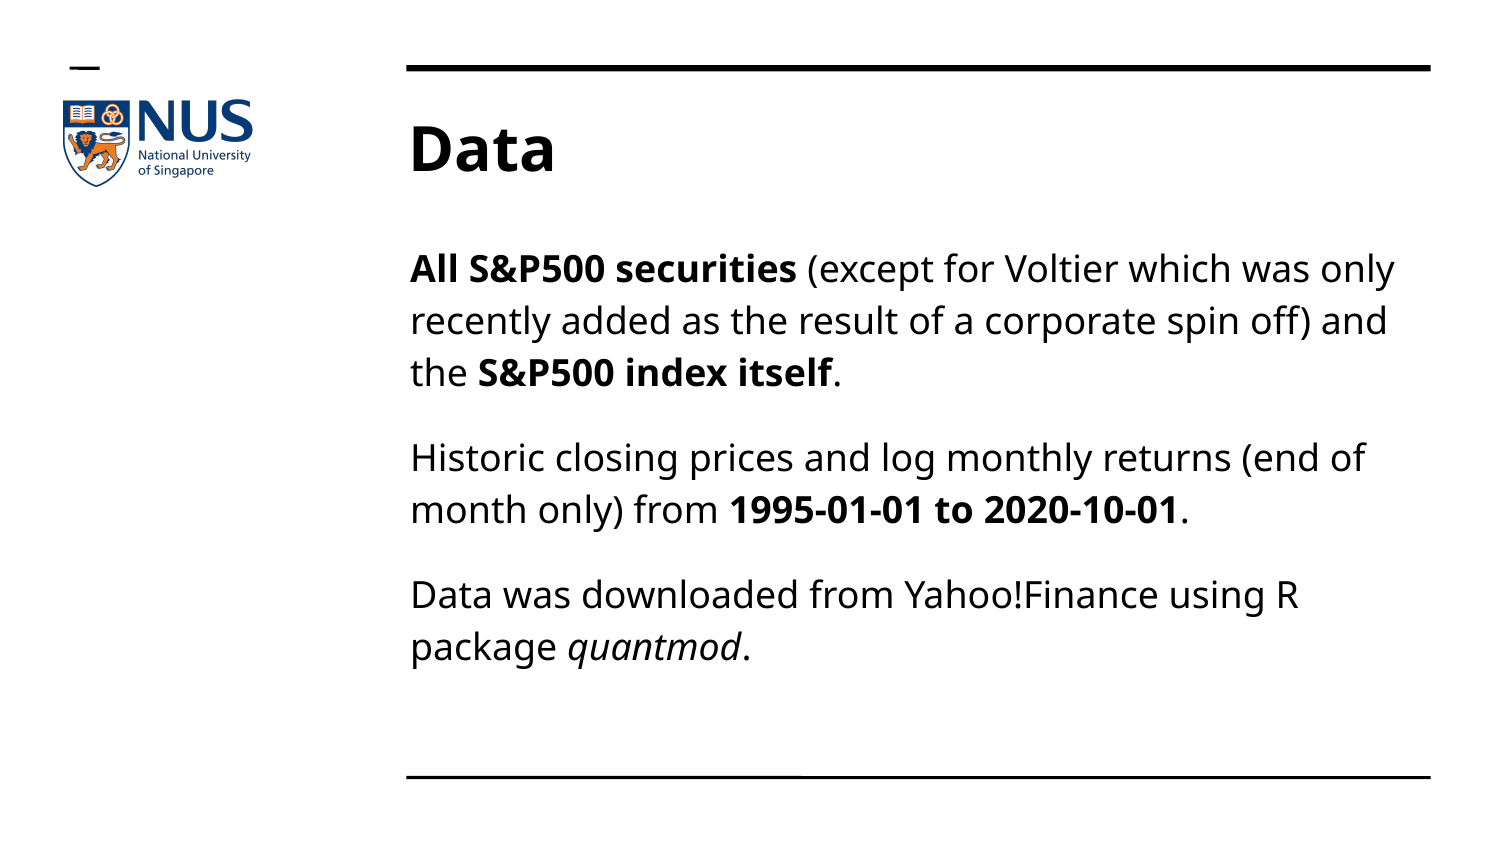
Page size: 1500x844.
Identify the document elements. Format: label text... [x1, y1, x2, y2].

text_box Data [393, 94, 1431, 199]
picture [62, 98, 254, 188]
text_box All S&P500 securities (except for Voltier which was only recently added as the result of a corporate spin off) and the S&P500 index itself. Historic closing prices and log monthly returns (end of month only) from 1995-01-01 to 2020-10-01. Data was downloaded from Yahoo!Finance using R package quantmod. [395, 223, 1433, 755]
